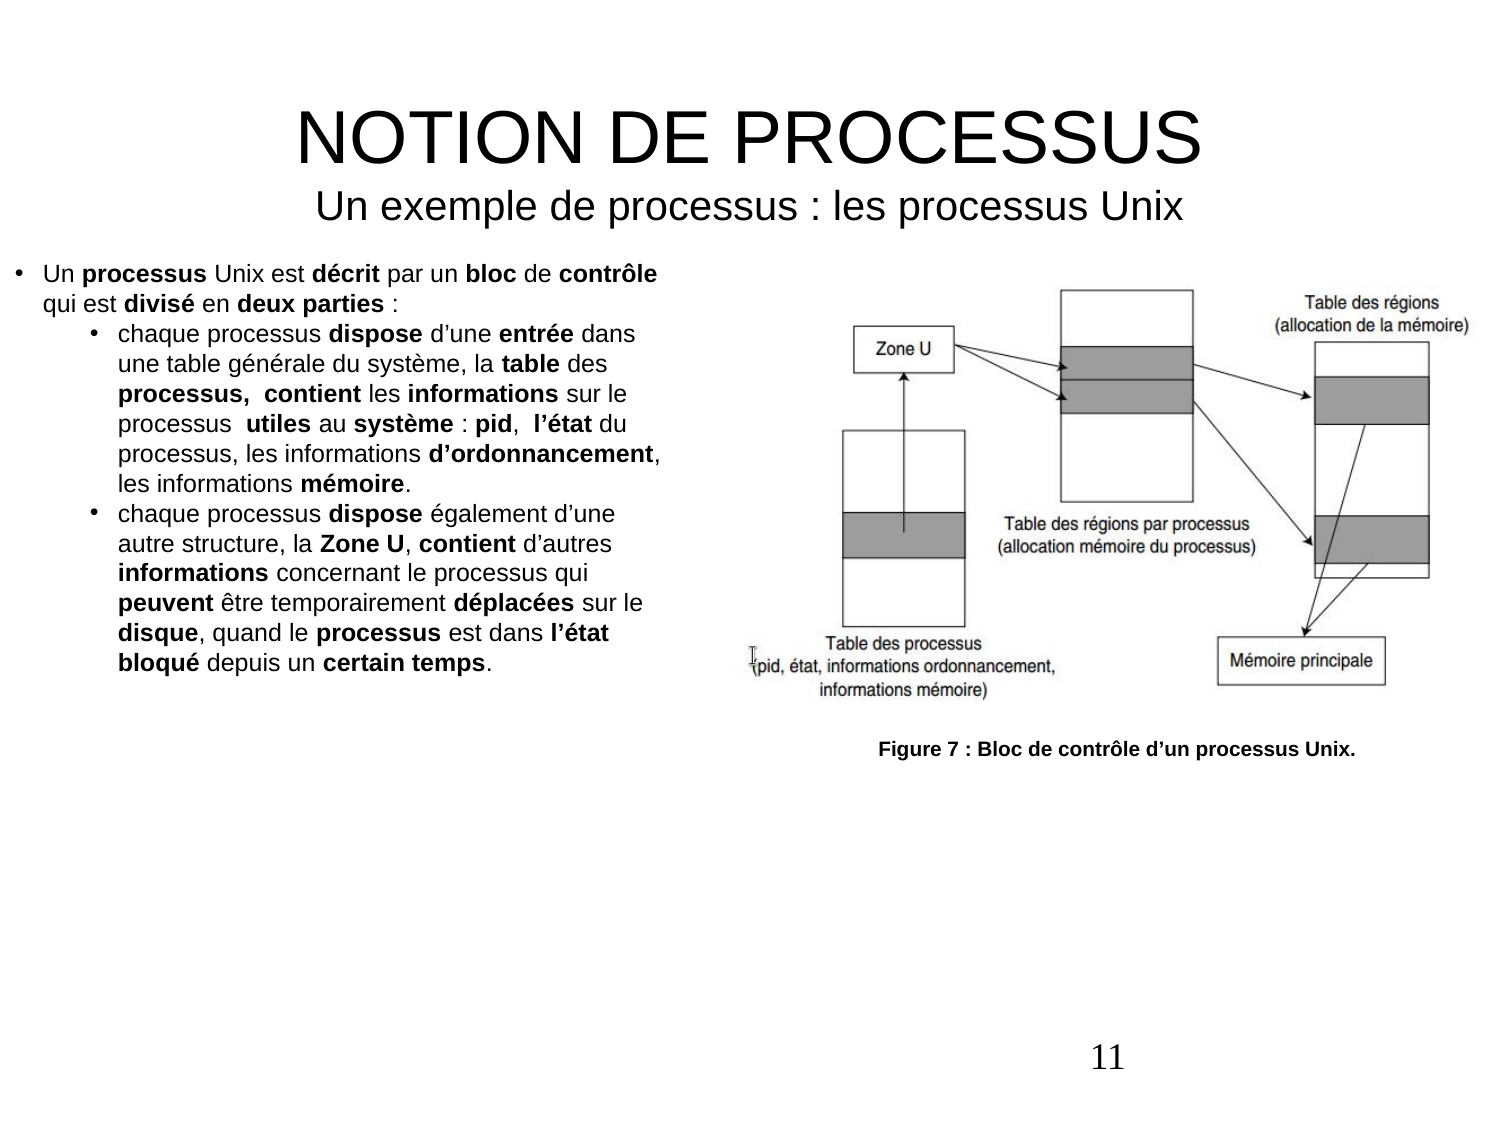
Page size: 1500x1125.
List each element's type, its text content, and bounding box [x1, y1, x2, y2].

text_box Figure 7 : Bloc de contrôle d’un processus Unix. [863, 727, 1392, 768]
title NOTION DE PROCESSUS Un exemple de processus : les processus Unix [75, 45, 1425, 233]
text_box Un processus Unix est décrit par un bloc de contrôle qui est divisé en deux parties : chaque processus dispose d’une entrée dans une table générale du système, la table des processus, contient les informations sur le processus utiles au système : pid, l’état du processus, les informations d’ordonnancement, les informations mémoire. chaque processus dispose également d’une autre structure, la Zone U, contient d’autres informations concernant le processus qui peuvent être temporairement déplacées sur le disque, quand le processus est dans l’état bloqué depuis un certain temps. [0, 250, 680, 685]
slide_number 11 [1074, 1024, 1426, 1103]
picture [718, 267, 1500, 705]
